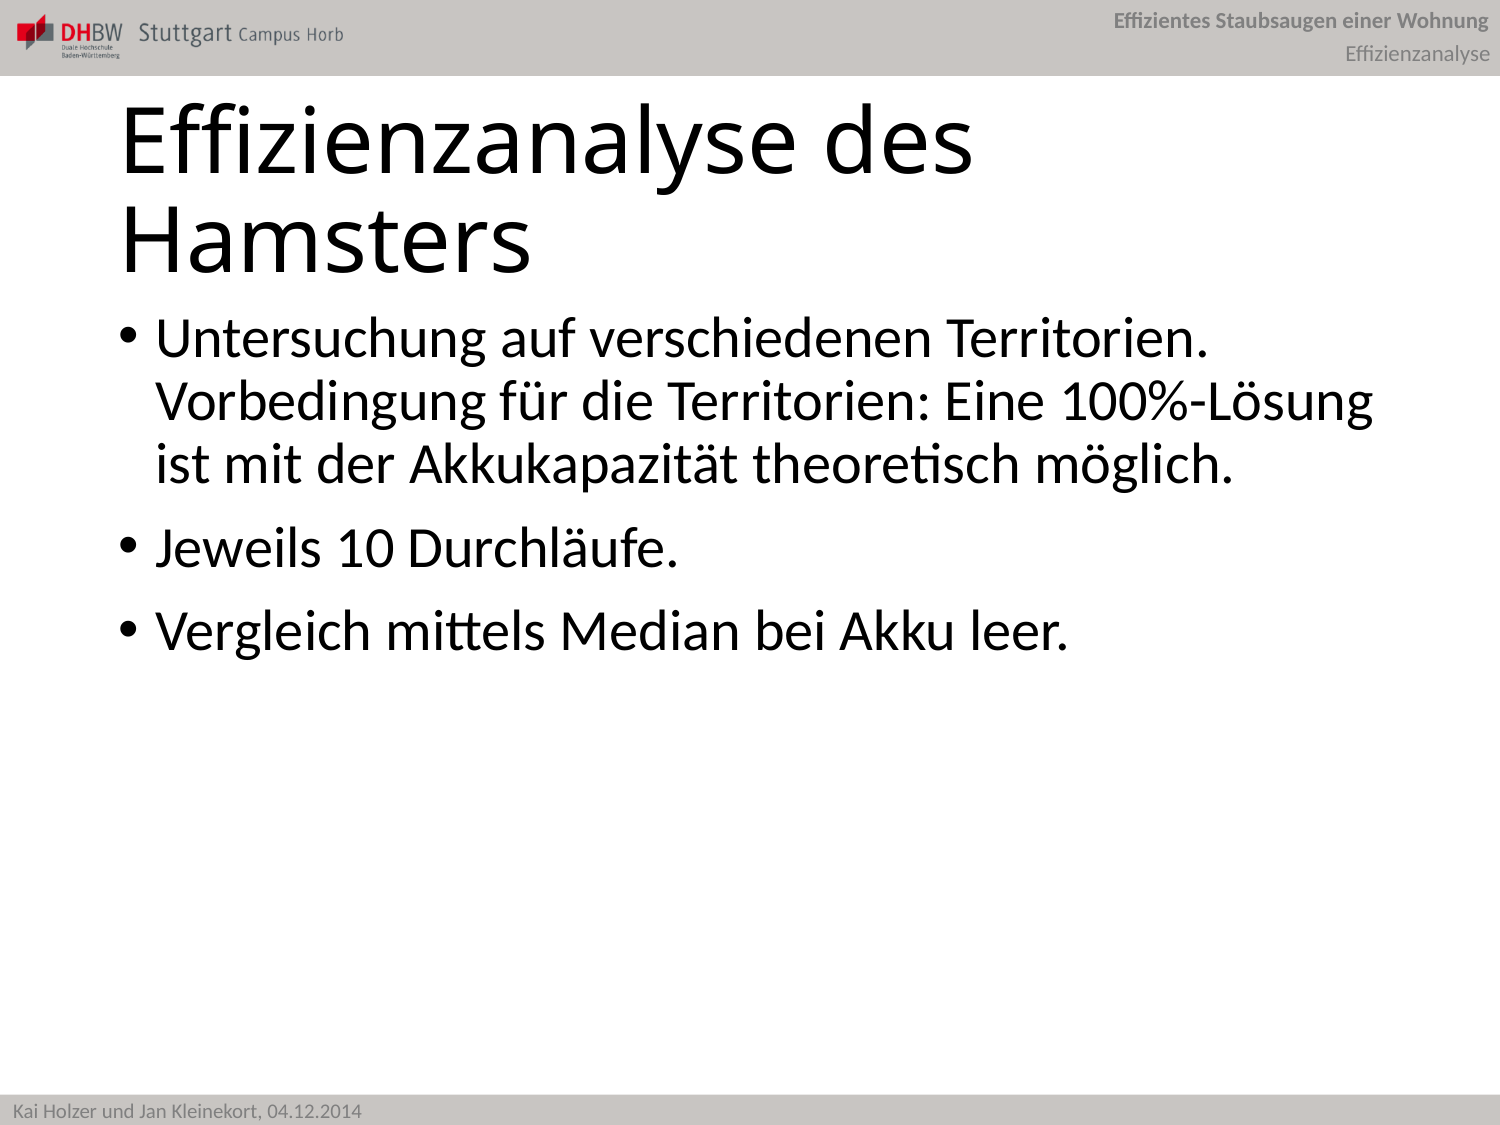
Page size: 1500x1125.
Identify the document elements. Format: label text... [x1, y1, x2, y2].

text_box Effizienzanalyse [1330, 31, 1500, 74]
title Effizienzanalyse des Hamsters [103, 109, 1397, 278]
list Untersuchung auf verschiedenen Territorien. Vorbedingung für die Territorien: Eine 100%-Lösung ist mit der Akkukapazität theoretisch möglich. Jeweils 10 Durchläufe. Vergleich mittels Median bei Akku leer. [103, 299, 1397, 1082]
picture [17, 14, 343, 59]
